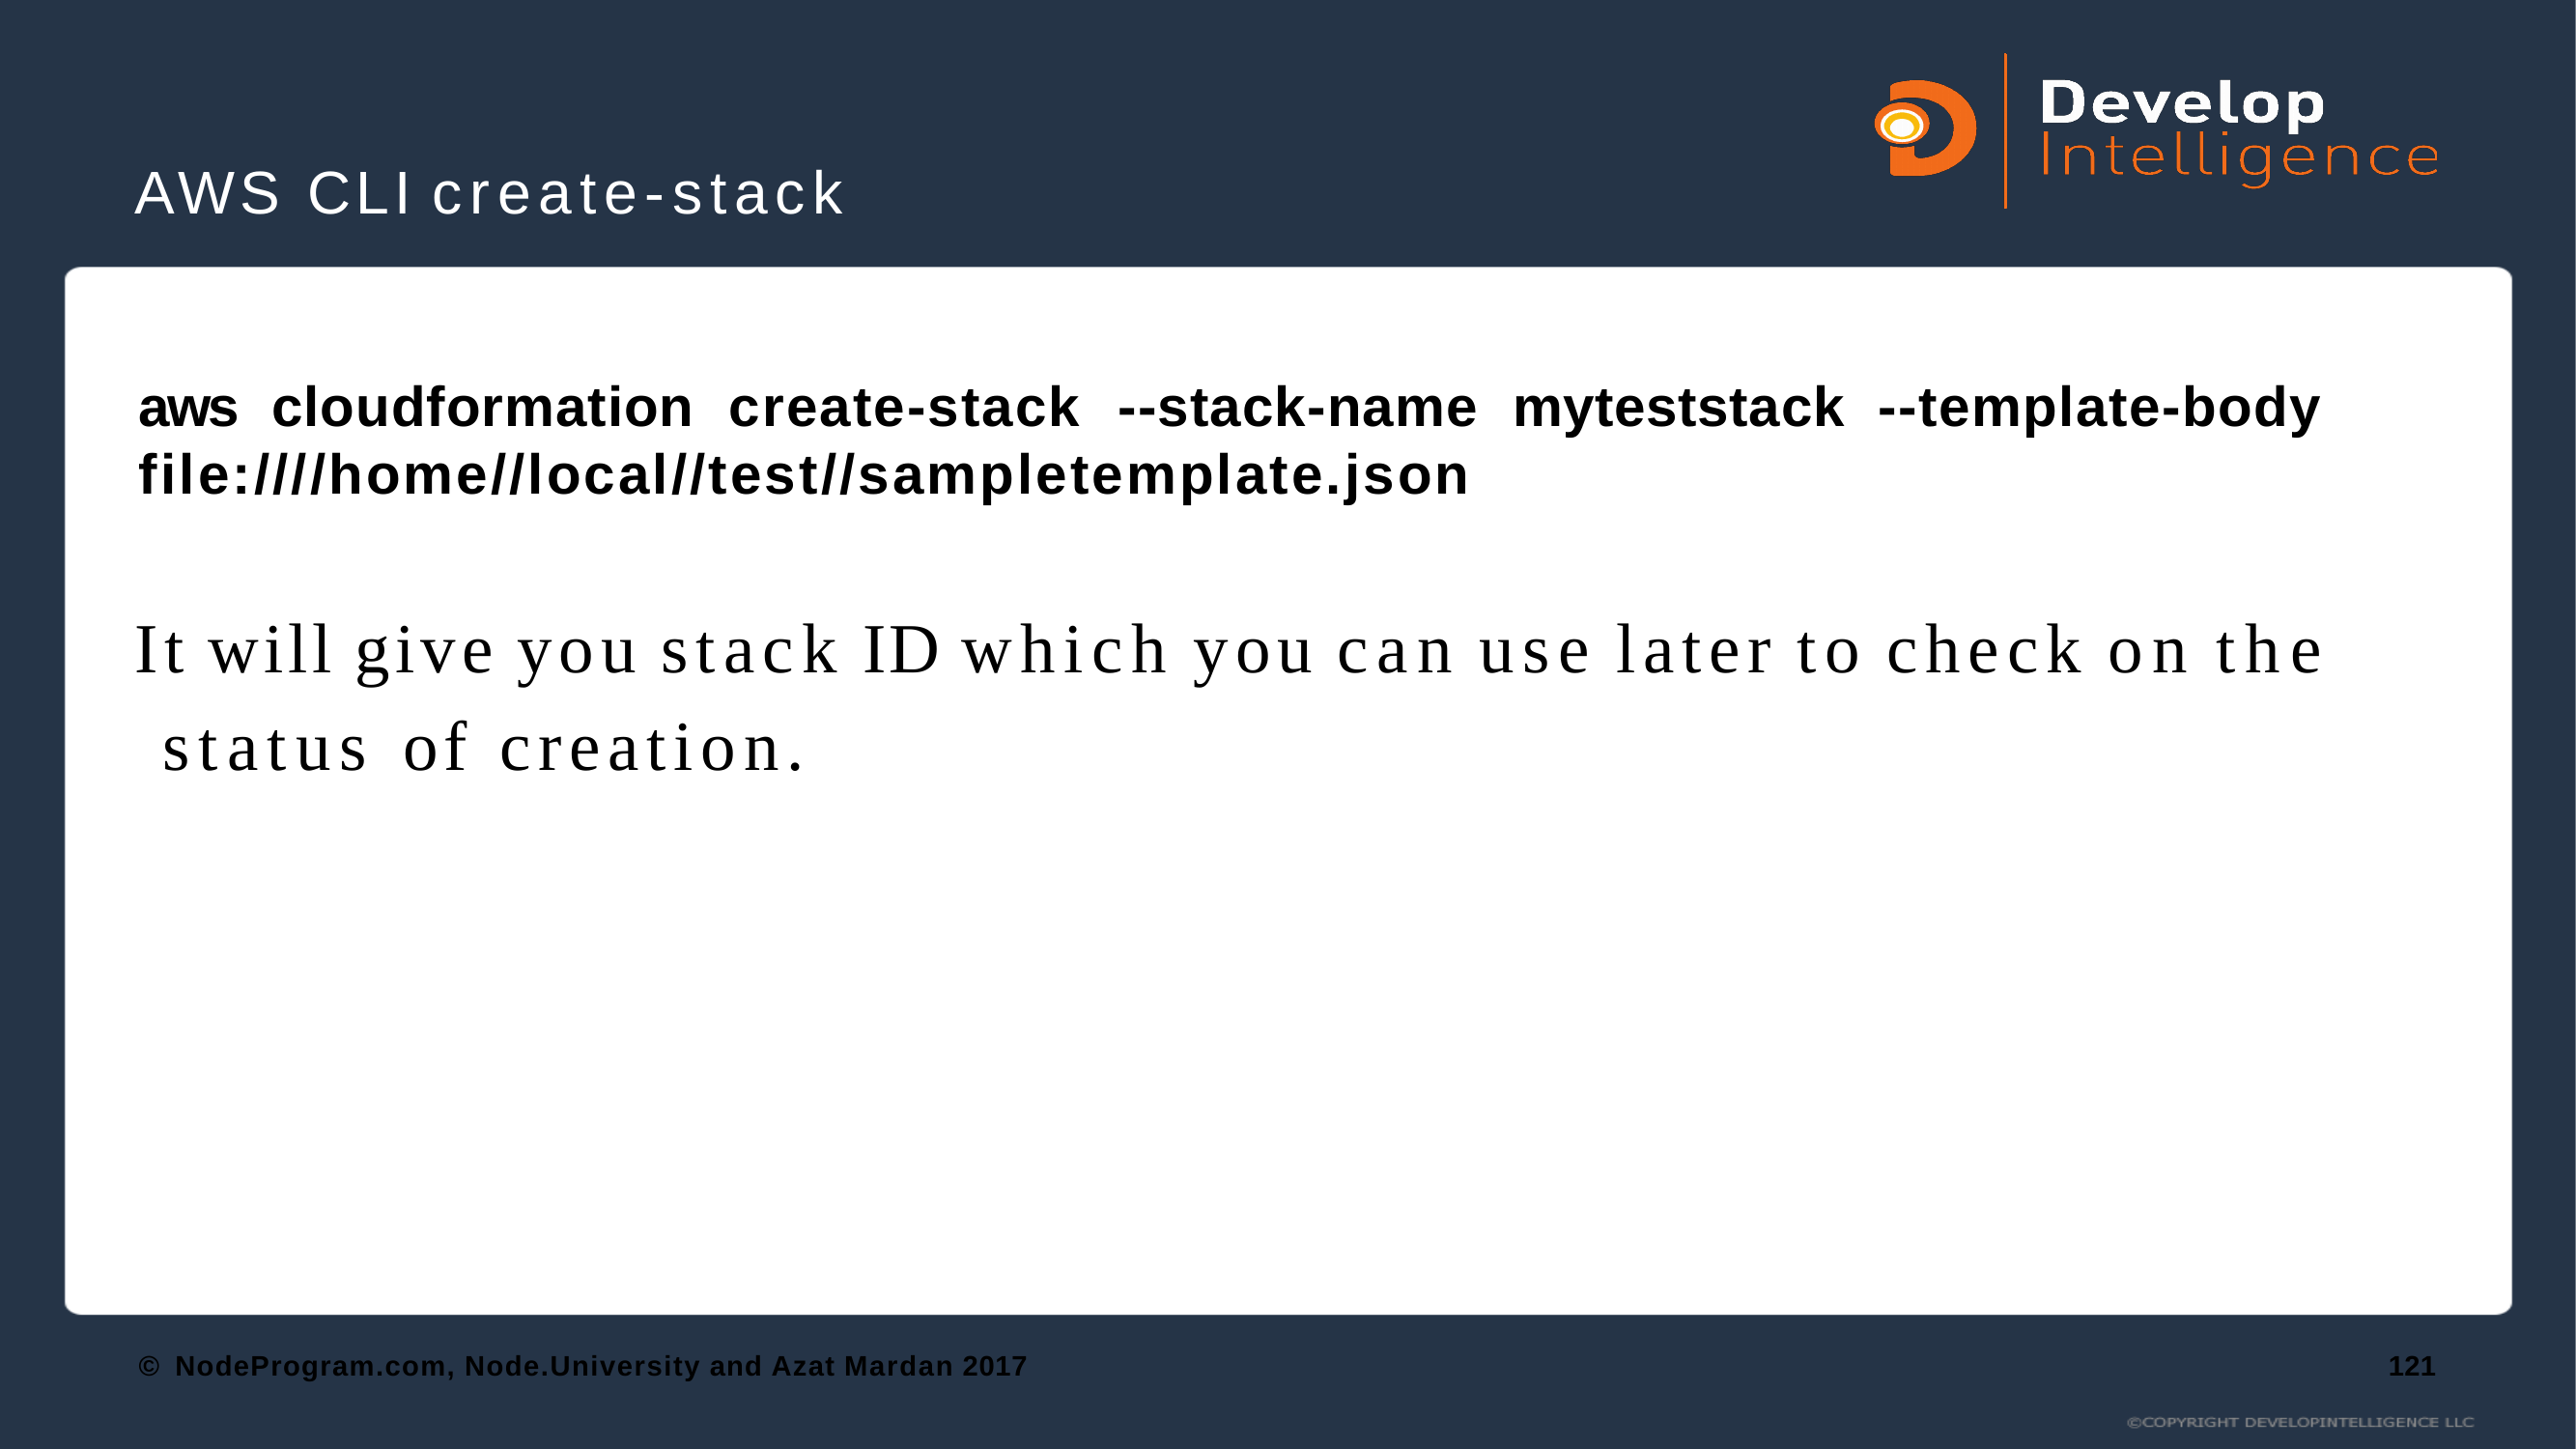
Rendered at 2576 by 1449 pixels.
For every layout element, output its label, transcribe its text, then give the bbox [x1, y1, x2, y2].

text_box 121 [2384, 1347, 2442, 1382]
picture [0, 0, 2576, 1449]
title AWS CLI create-stack [132, 67, 1609, 312]
text_box It will give you stack ID which you can use later to check on the status of creation. [132, 587, 2342, 784]
footer © NodeProgram.com, Node.University and Azat Mardan 2017 [136, 1347, 1034, 1449]
text_box aws cloudformation create-stack --stack-name myteststack --template-body file:////home//local//test//sampletemplate.json [136, 368, 2439, 506]
